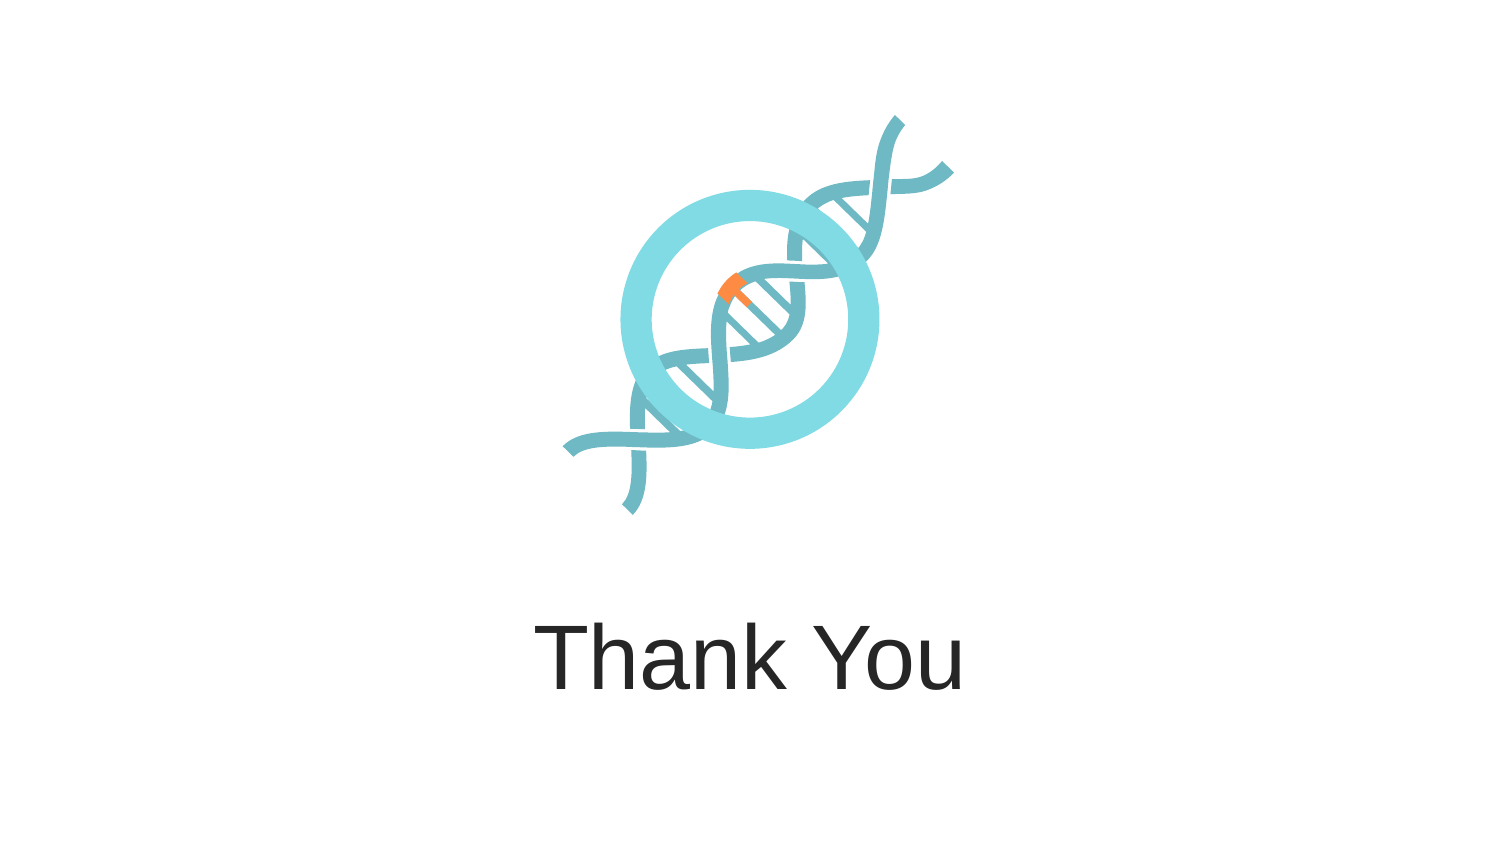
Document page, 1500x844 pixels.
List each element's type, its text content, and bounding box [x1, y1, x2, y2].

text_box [562, 109, 962, 516]
text_box Thank You [0, 591, 1500, 714]
